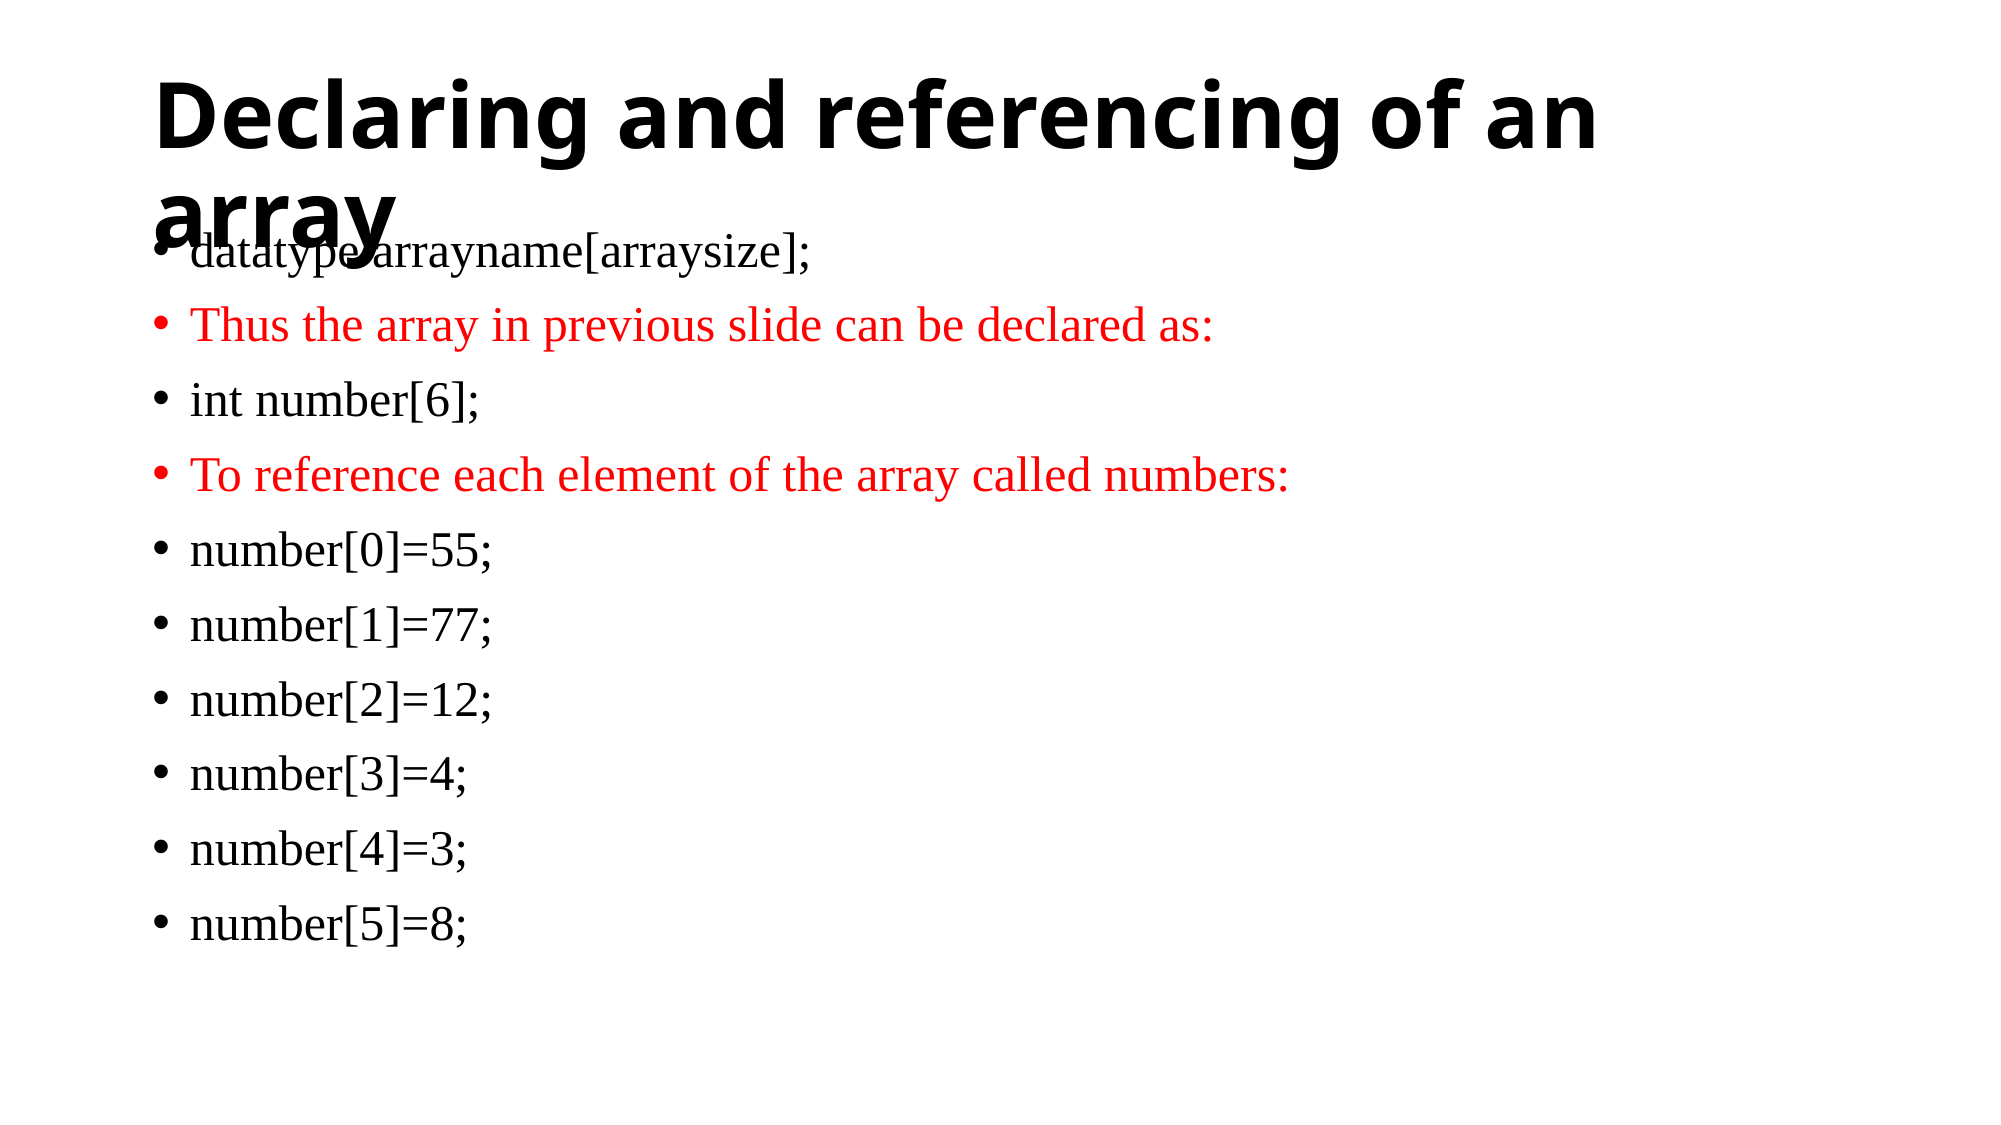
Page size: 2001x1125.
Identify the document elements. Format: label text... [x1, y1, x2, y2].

title Declaring and referencing of an array [137, 59, 1863, 216]
list datatype arrayname[arraysize]; Thus the array in previous slide can be declared as: int number[6]; To reference each element of the array called numbers: number[0]=55; number[1]=77; number[2]=12; number[3]=4; number[4]=3; number[5]=8; [137, 216, 1863, 1014]
